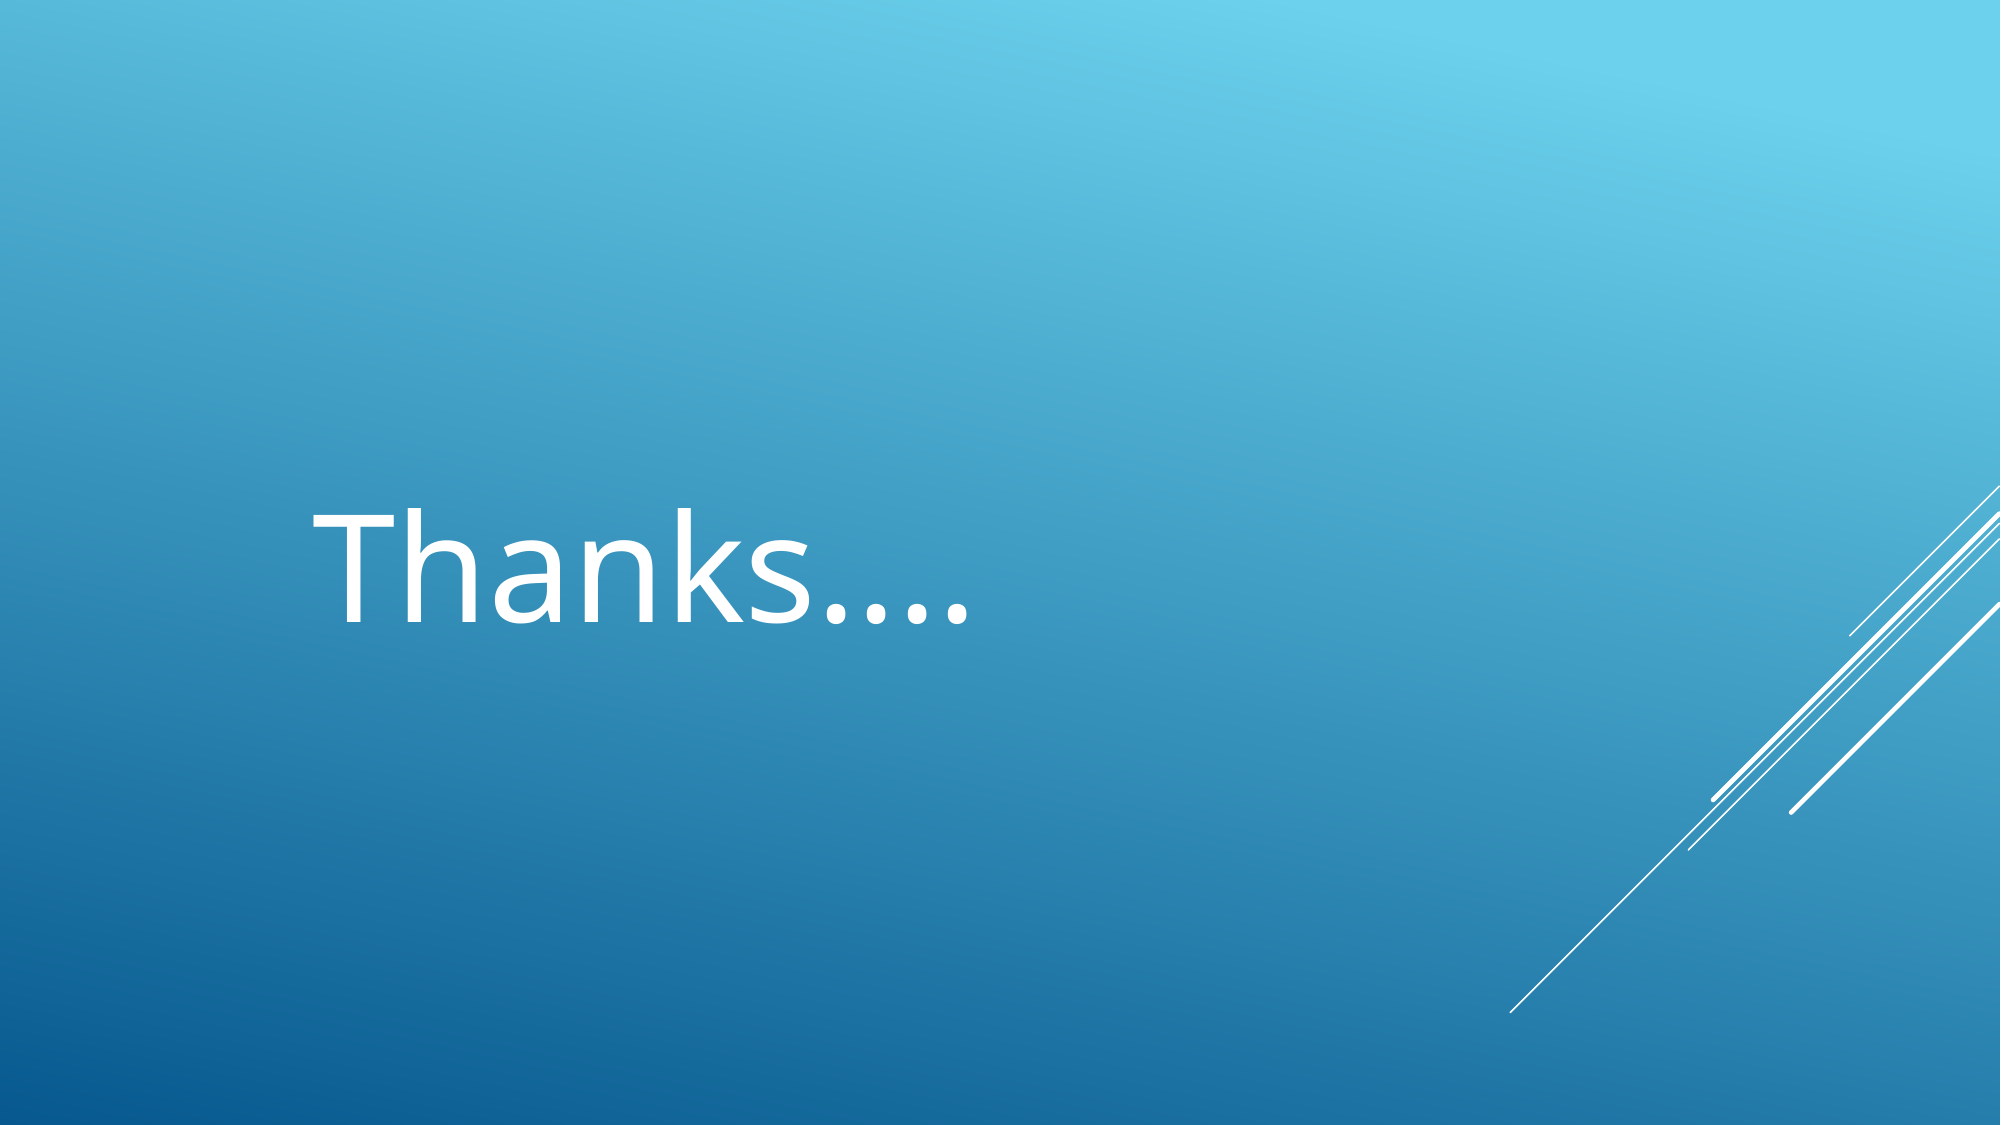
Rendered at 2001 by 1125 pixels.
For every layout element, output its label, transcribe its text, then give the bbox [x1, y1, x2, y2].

list Thanks.... [0, 265, 1346, 859]
